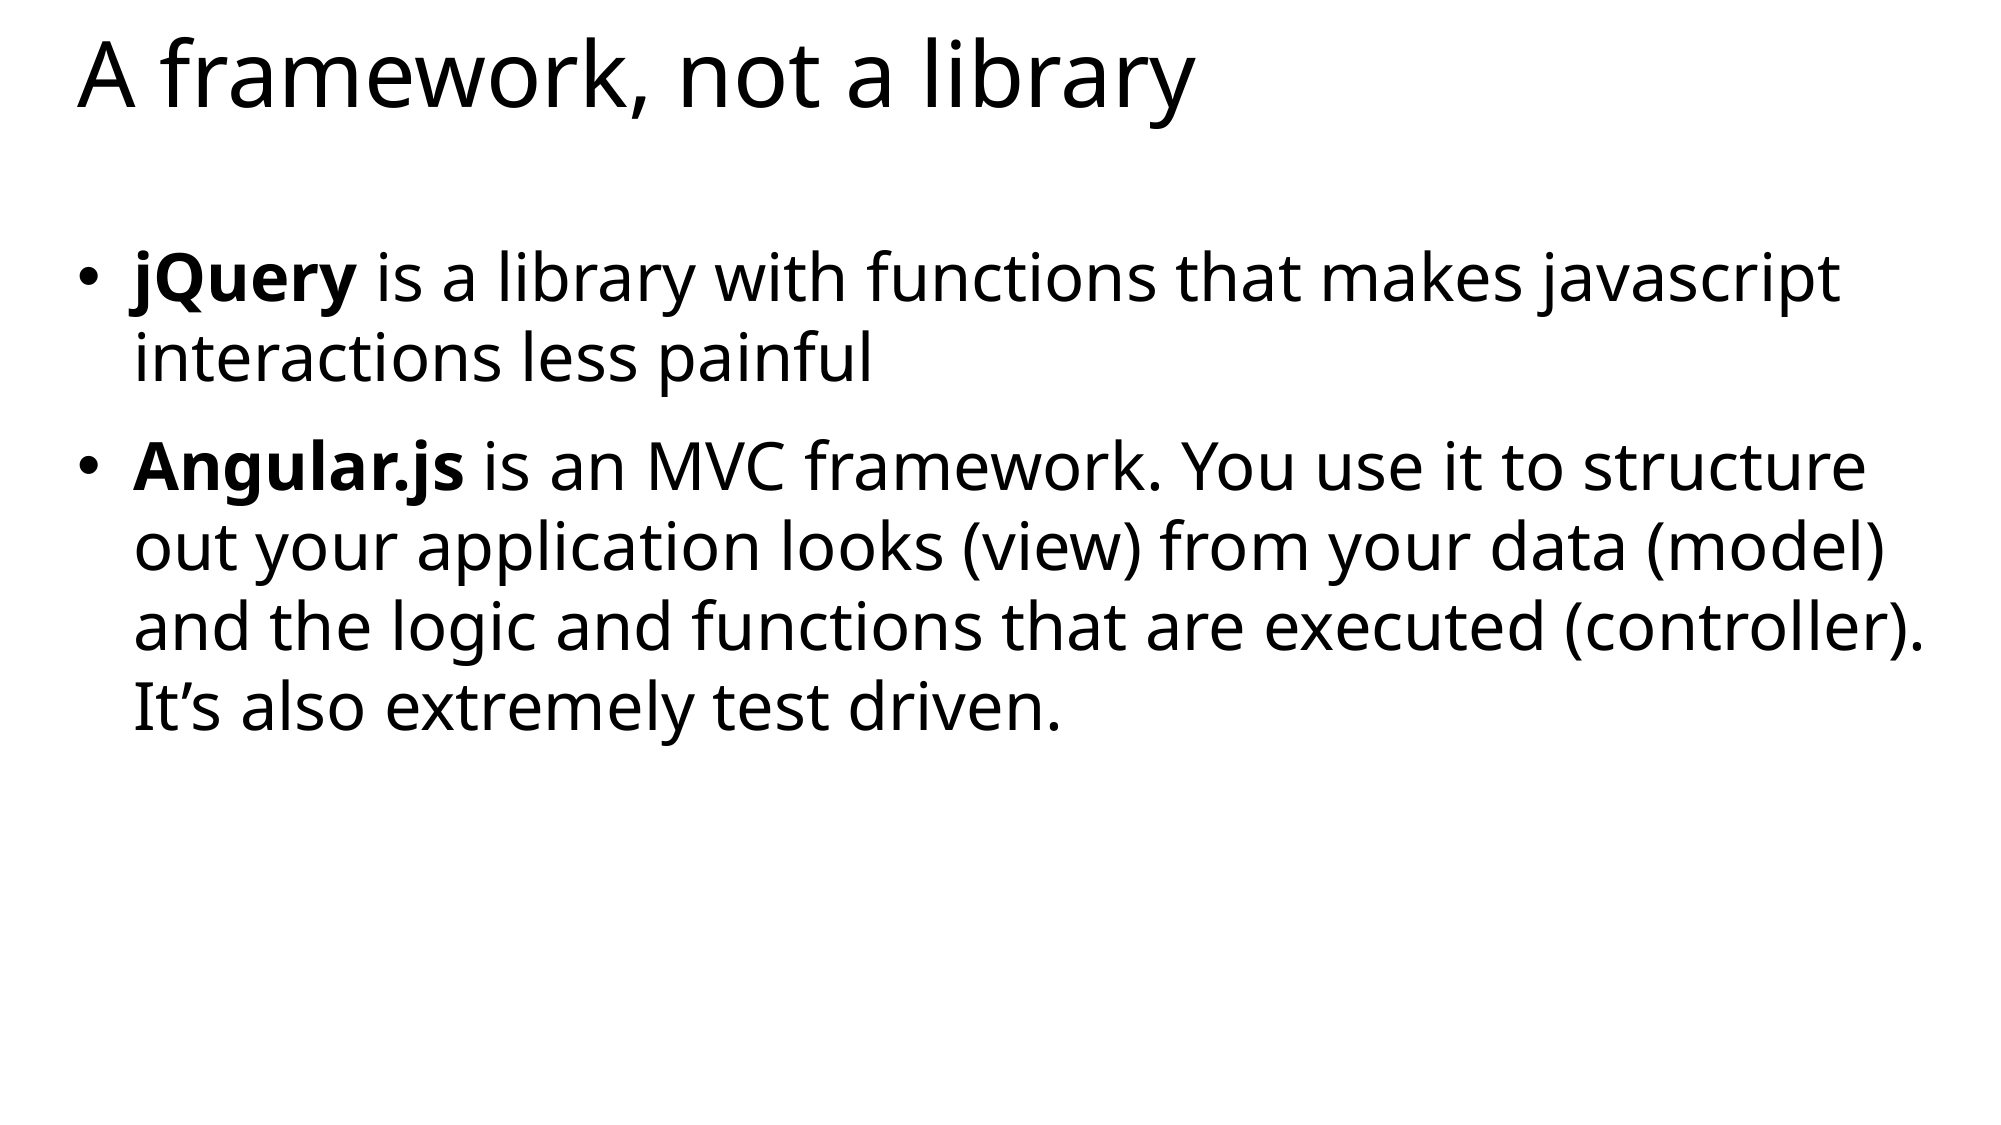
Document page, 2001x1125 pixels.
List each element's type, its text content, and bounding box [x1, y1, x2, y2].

title A framework, not a library [62, 29, 1953, 205]
list jQuery is a library with functions that makes javascript interactions less painful Angular.js is an MVC framework. You use it to structure out your application looks (view) from your data (model) and the logic and functions that are executed (controller). It’s also extremely test driven. [62, 227, 1953, 1096]
